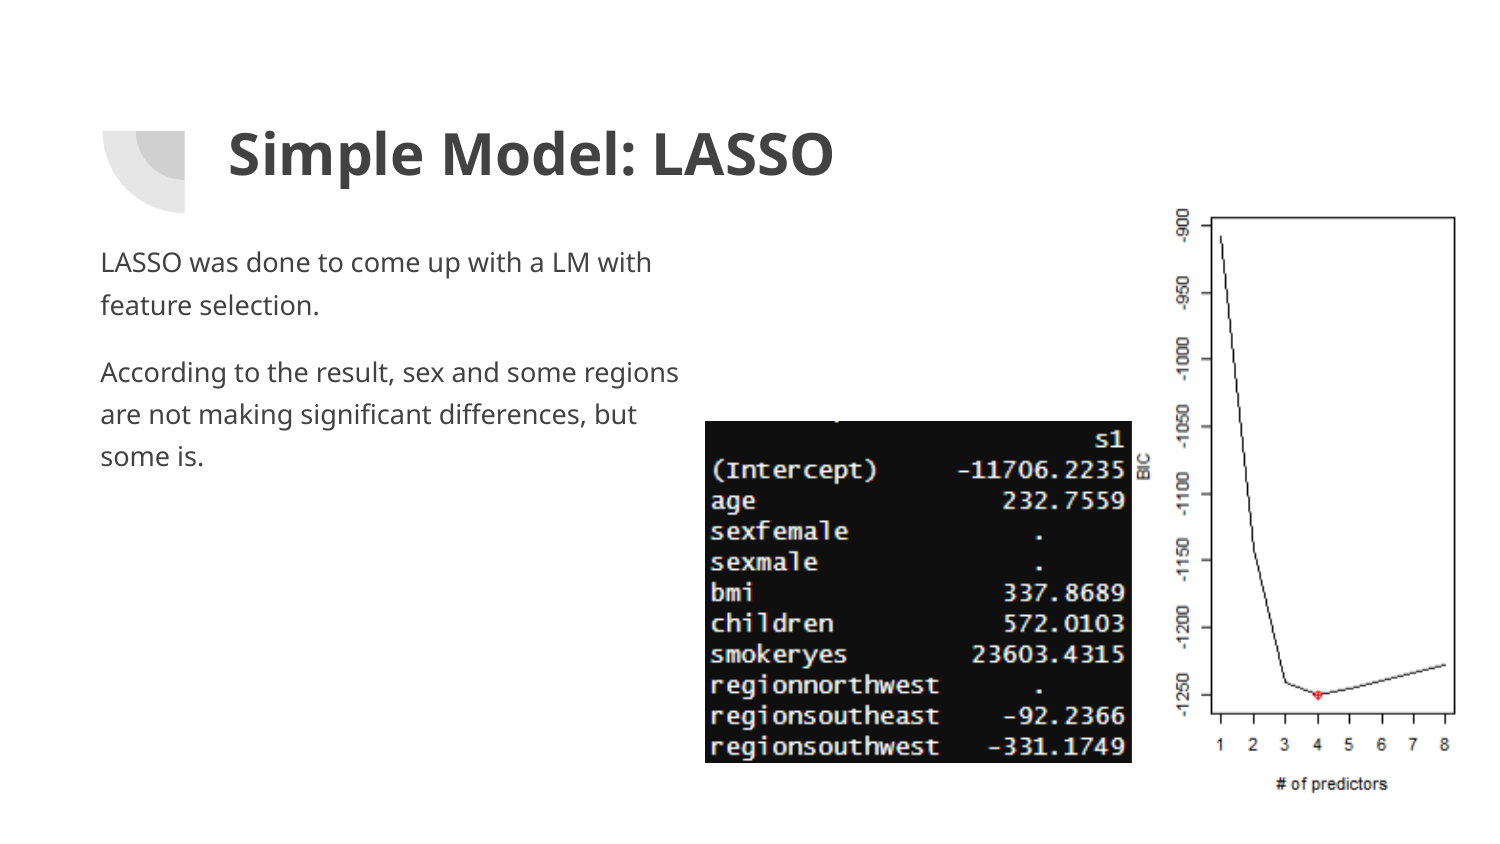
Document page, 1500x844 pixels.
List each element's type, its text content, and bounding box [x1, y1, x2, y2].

list LASSO was done to come up with a LM with feature selection. According to the result, sex and some regions are not making significant differences, but some is. [85, 223, 706, 770]
title Simple Model: LASSO [213, 98, 1368, 263]
picture [704, 167, 1487, 800]
